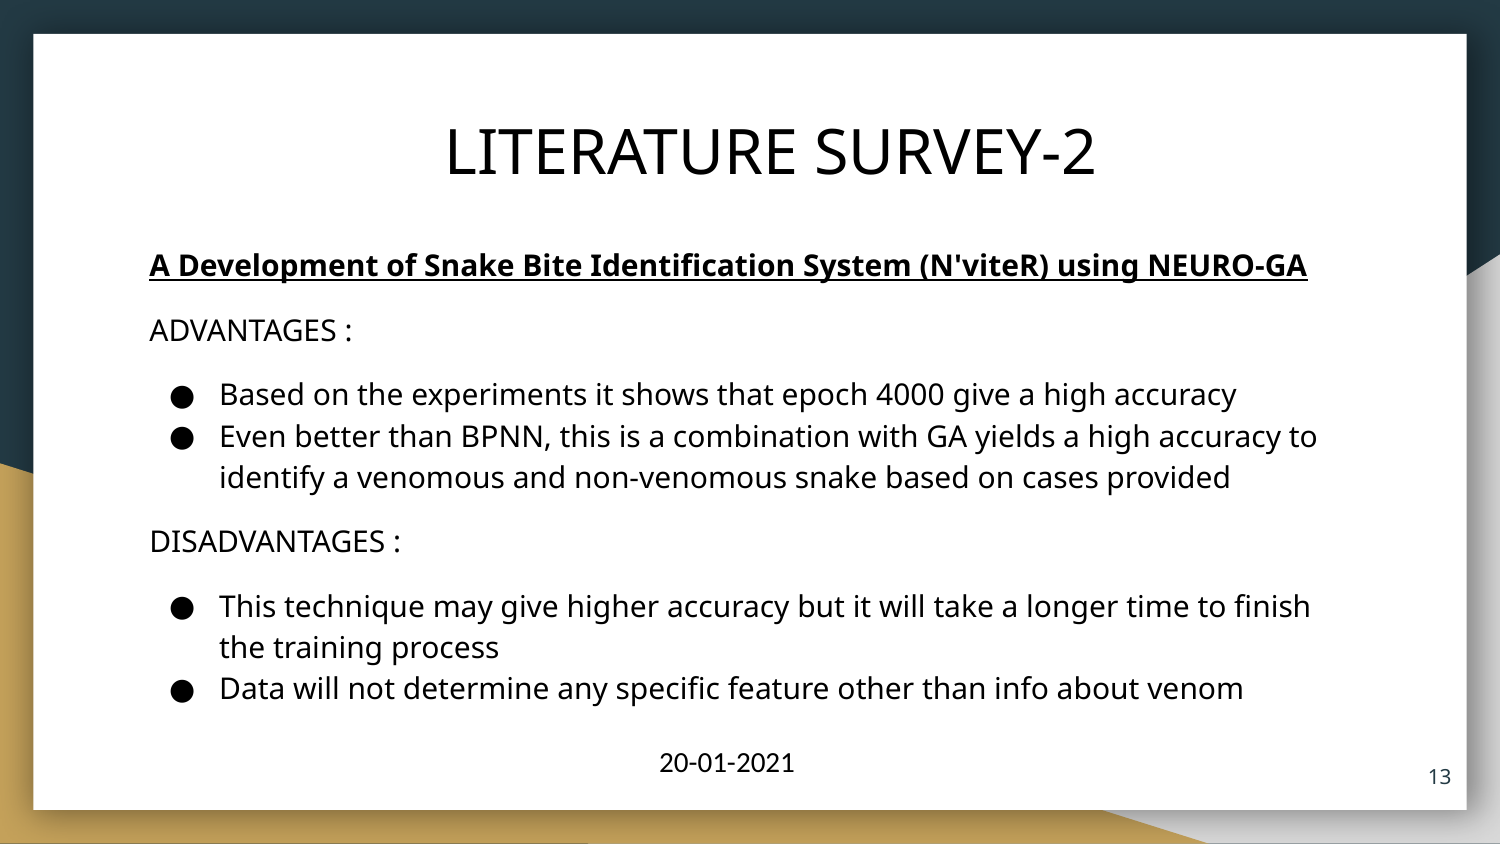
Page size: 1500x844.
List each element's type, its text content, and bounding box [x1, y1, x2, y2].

list A Development of Snake Bite Identification System (N'viteR) using NEURO-GA ADVANTAGES : Based on the experiments it shows that epoch 4000 give a high accuracy Even better than BPNN, this is a combination with GA yields a high accuracy to identify a venomous and non-venomous snake based on cases provided DISADVANTAGES : This technique may give higher accuracy but it will take a longer time to finish the training process Data will not determine any specific feature other than info about venom [134, 226, 1366, 729]
slide_number 13 [1376, 745, 1467, 810]
text_box 20-01-2021 [585, 728, 869, 793]
title LITERATURE SURVEY-2 [156, 97, 1388, 238]
